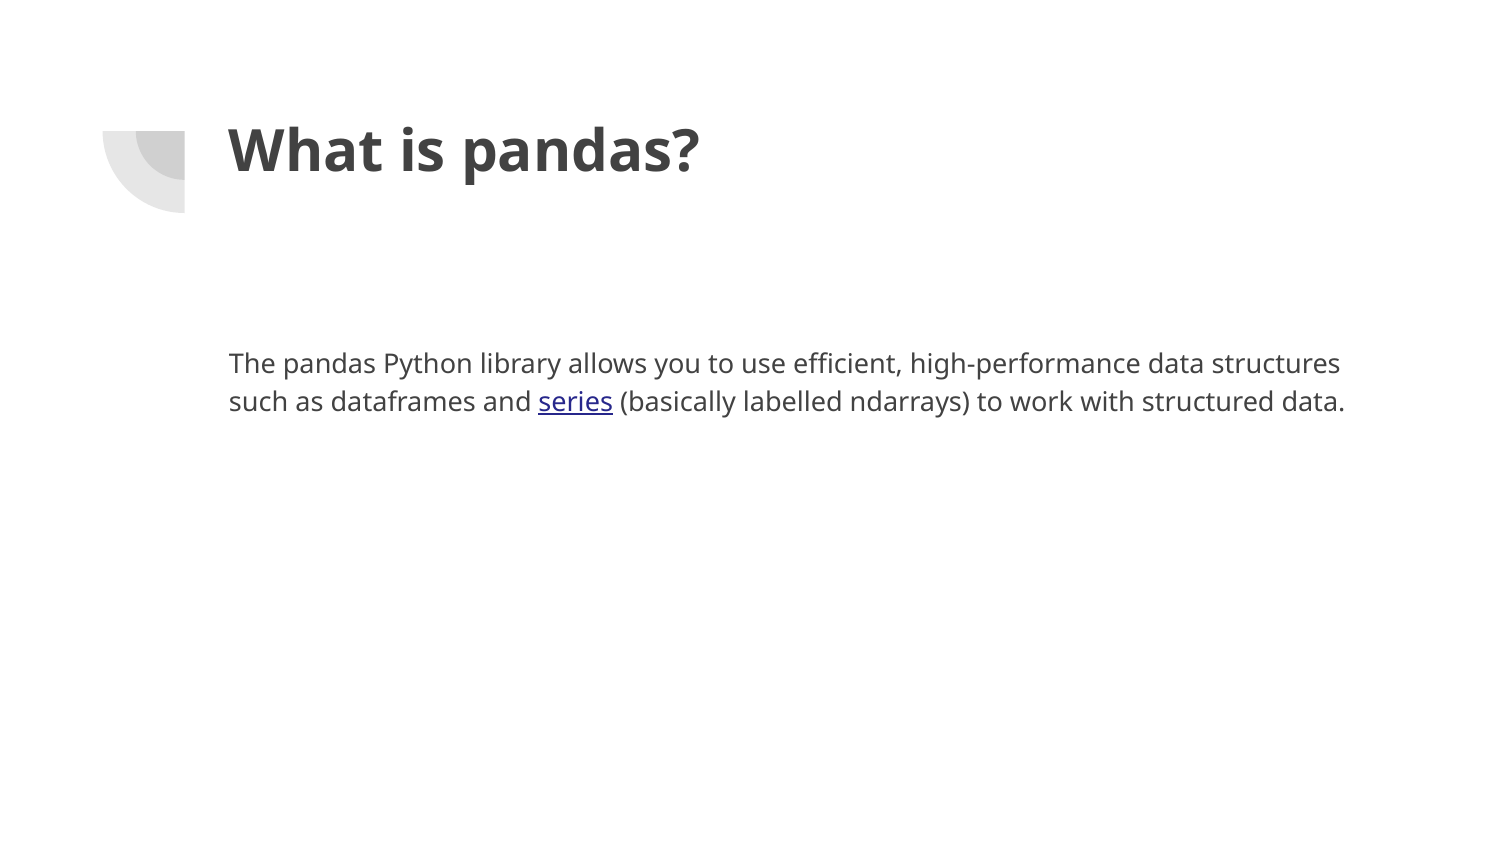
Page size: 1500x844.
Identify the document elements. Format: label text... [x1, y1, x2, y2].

list The pandas Python library allows you to use efficient, high-performance data structures such as dataframes and series (basically labelled ndarrays) to work with structured data. [213, 326, 1368, 744]
title What is pandas? [213, 98, 1368, 263]
